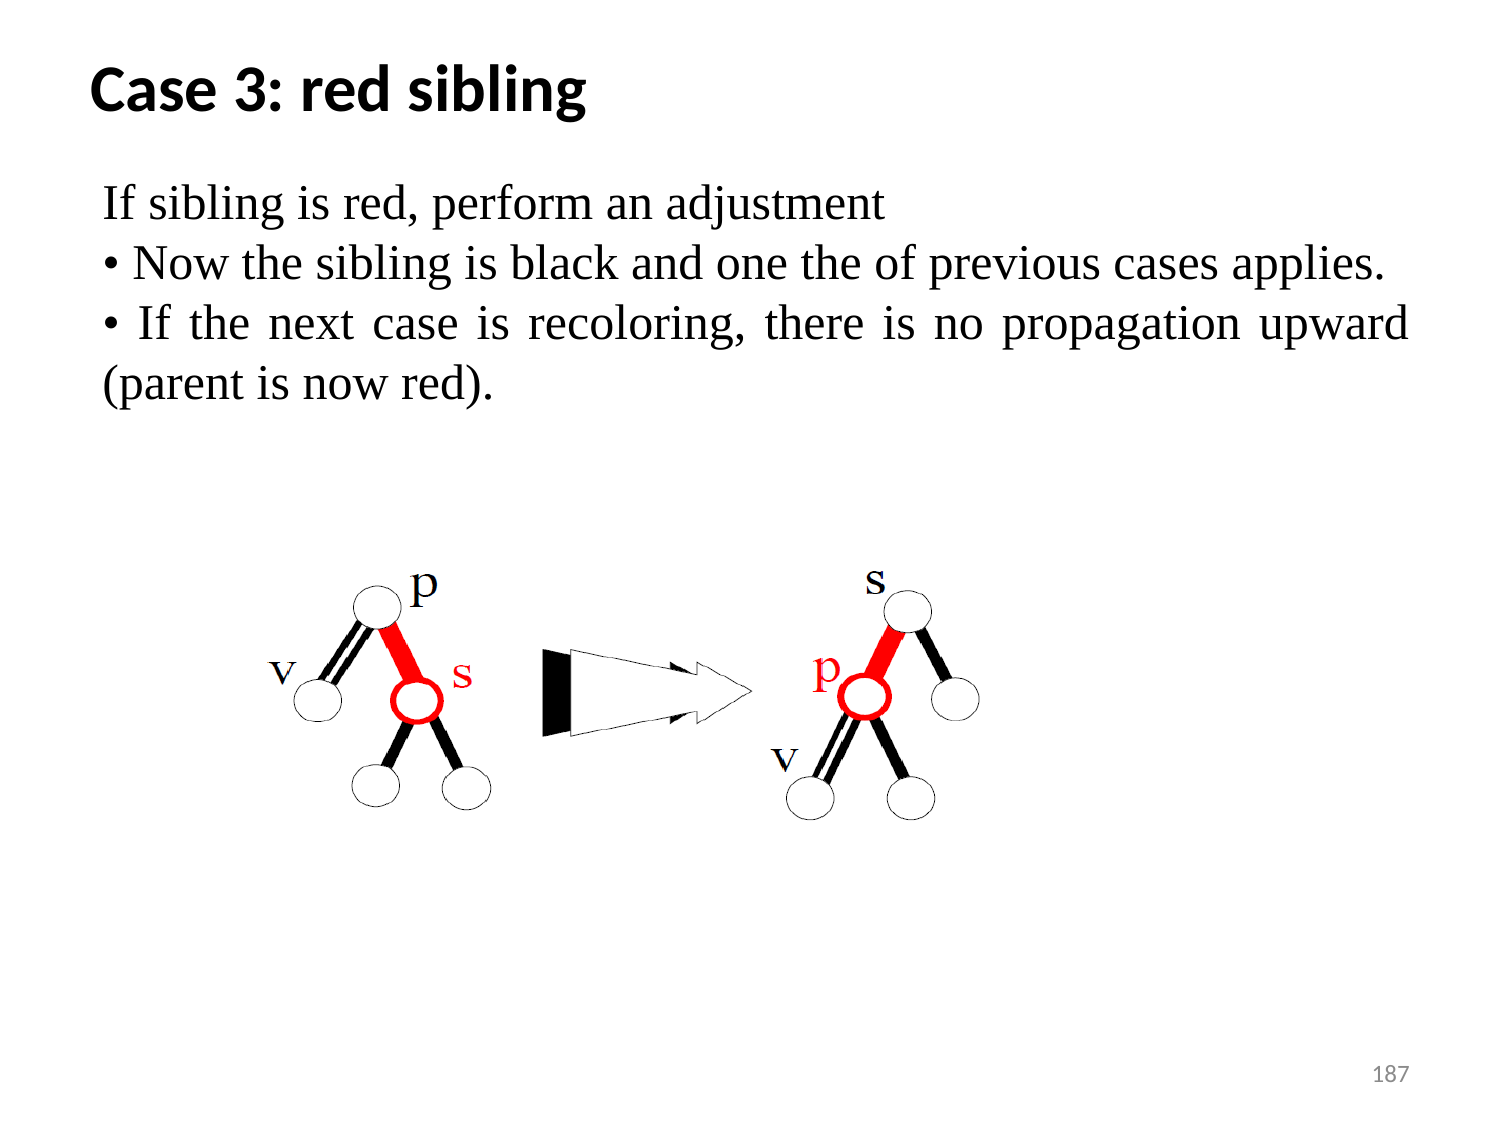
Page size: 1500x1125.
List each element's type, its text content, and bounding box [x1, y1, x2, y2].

slide_number 187 [1074, 1042, 1425, 1103]
list Case 3: red sibling [75, 37, 1425, 780]
picture [249, 512, 1001, 838]
text_box If sibling is red, perform an adjustment • Now the sibling is black and one the of previous cases applies. • If the next case is recoloring, there is no propagation upward (parent is now red). [87, 162, 1425, 418]
